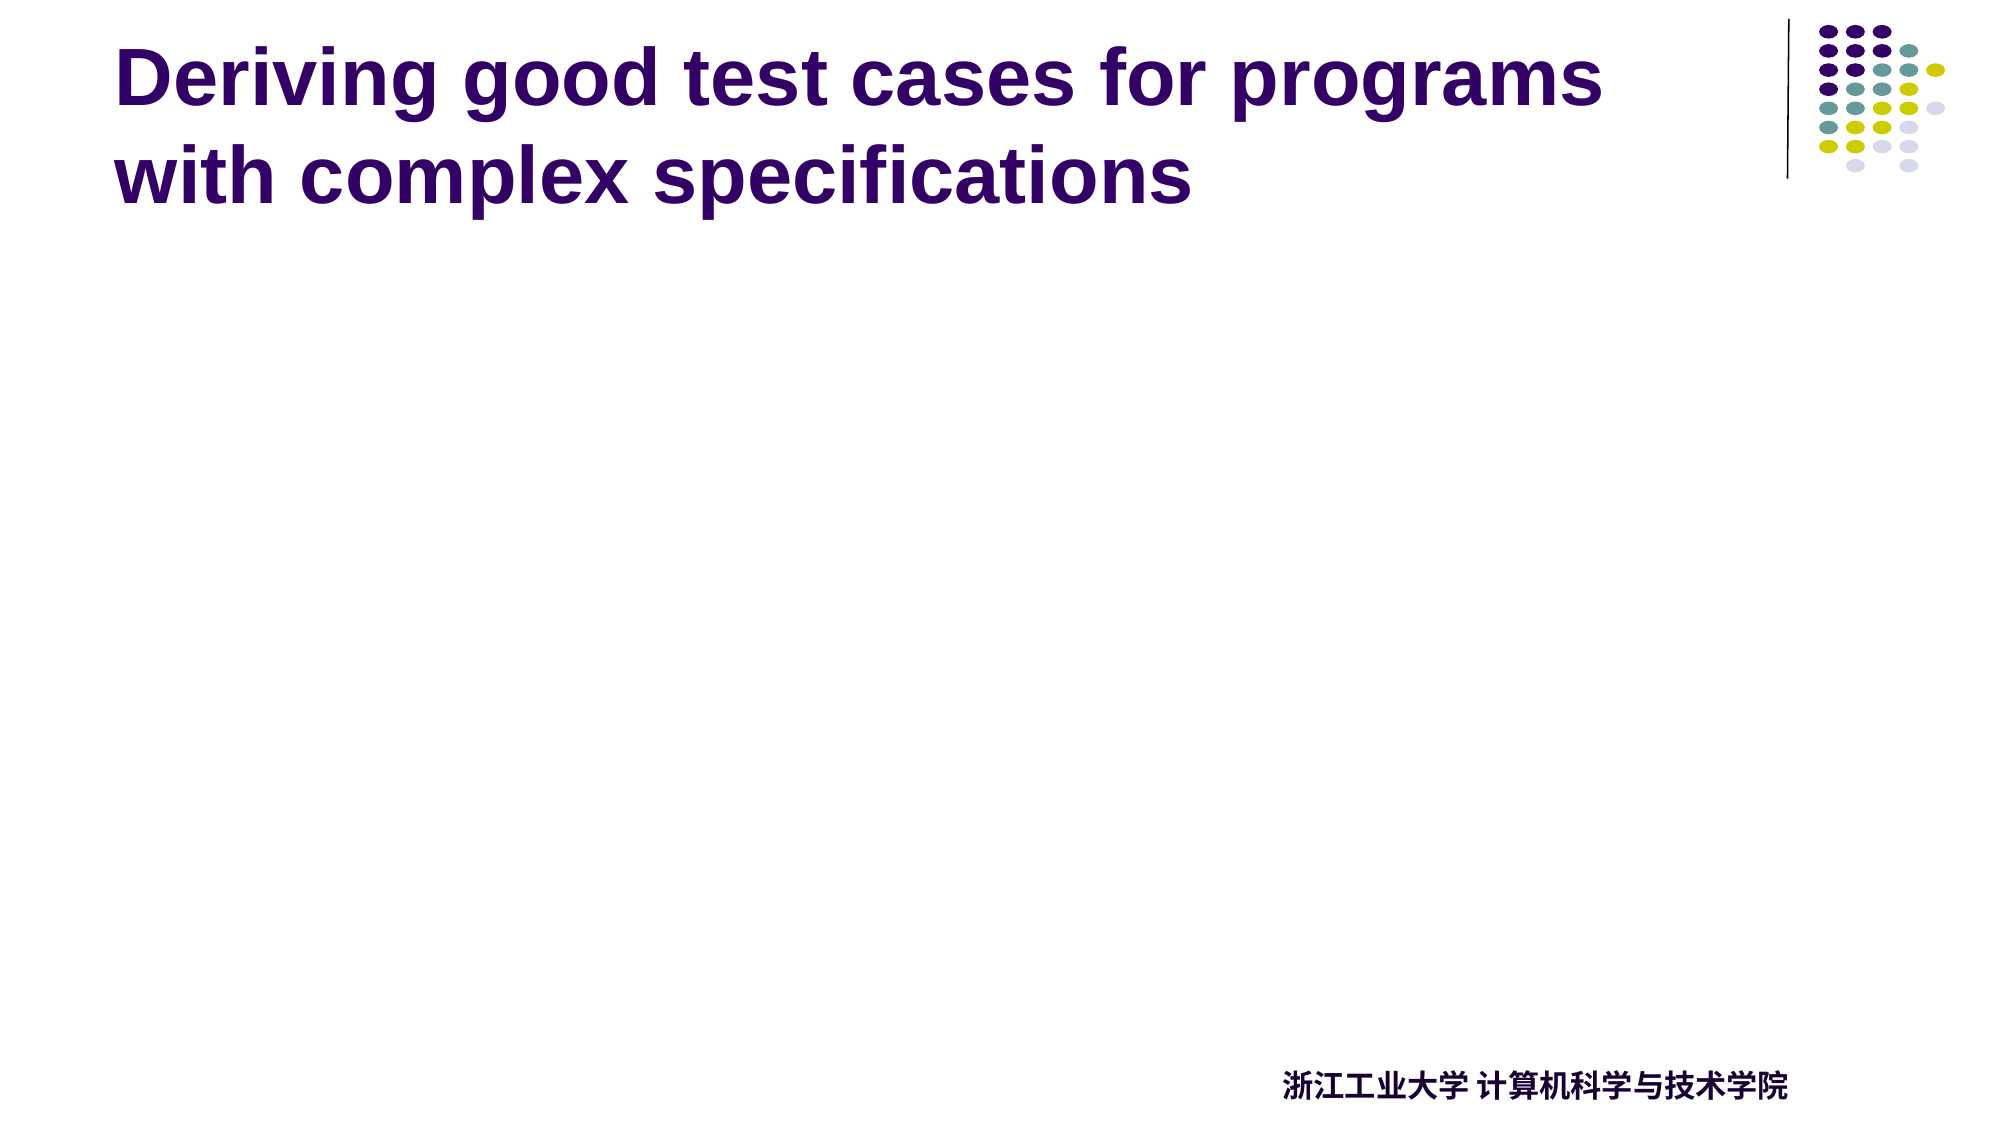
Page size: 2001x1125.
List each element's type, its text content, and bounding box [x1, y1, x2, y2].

title Deriving good test cases for programs with complex specifications [99, 20, 1772, 228]
